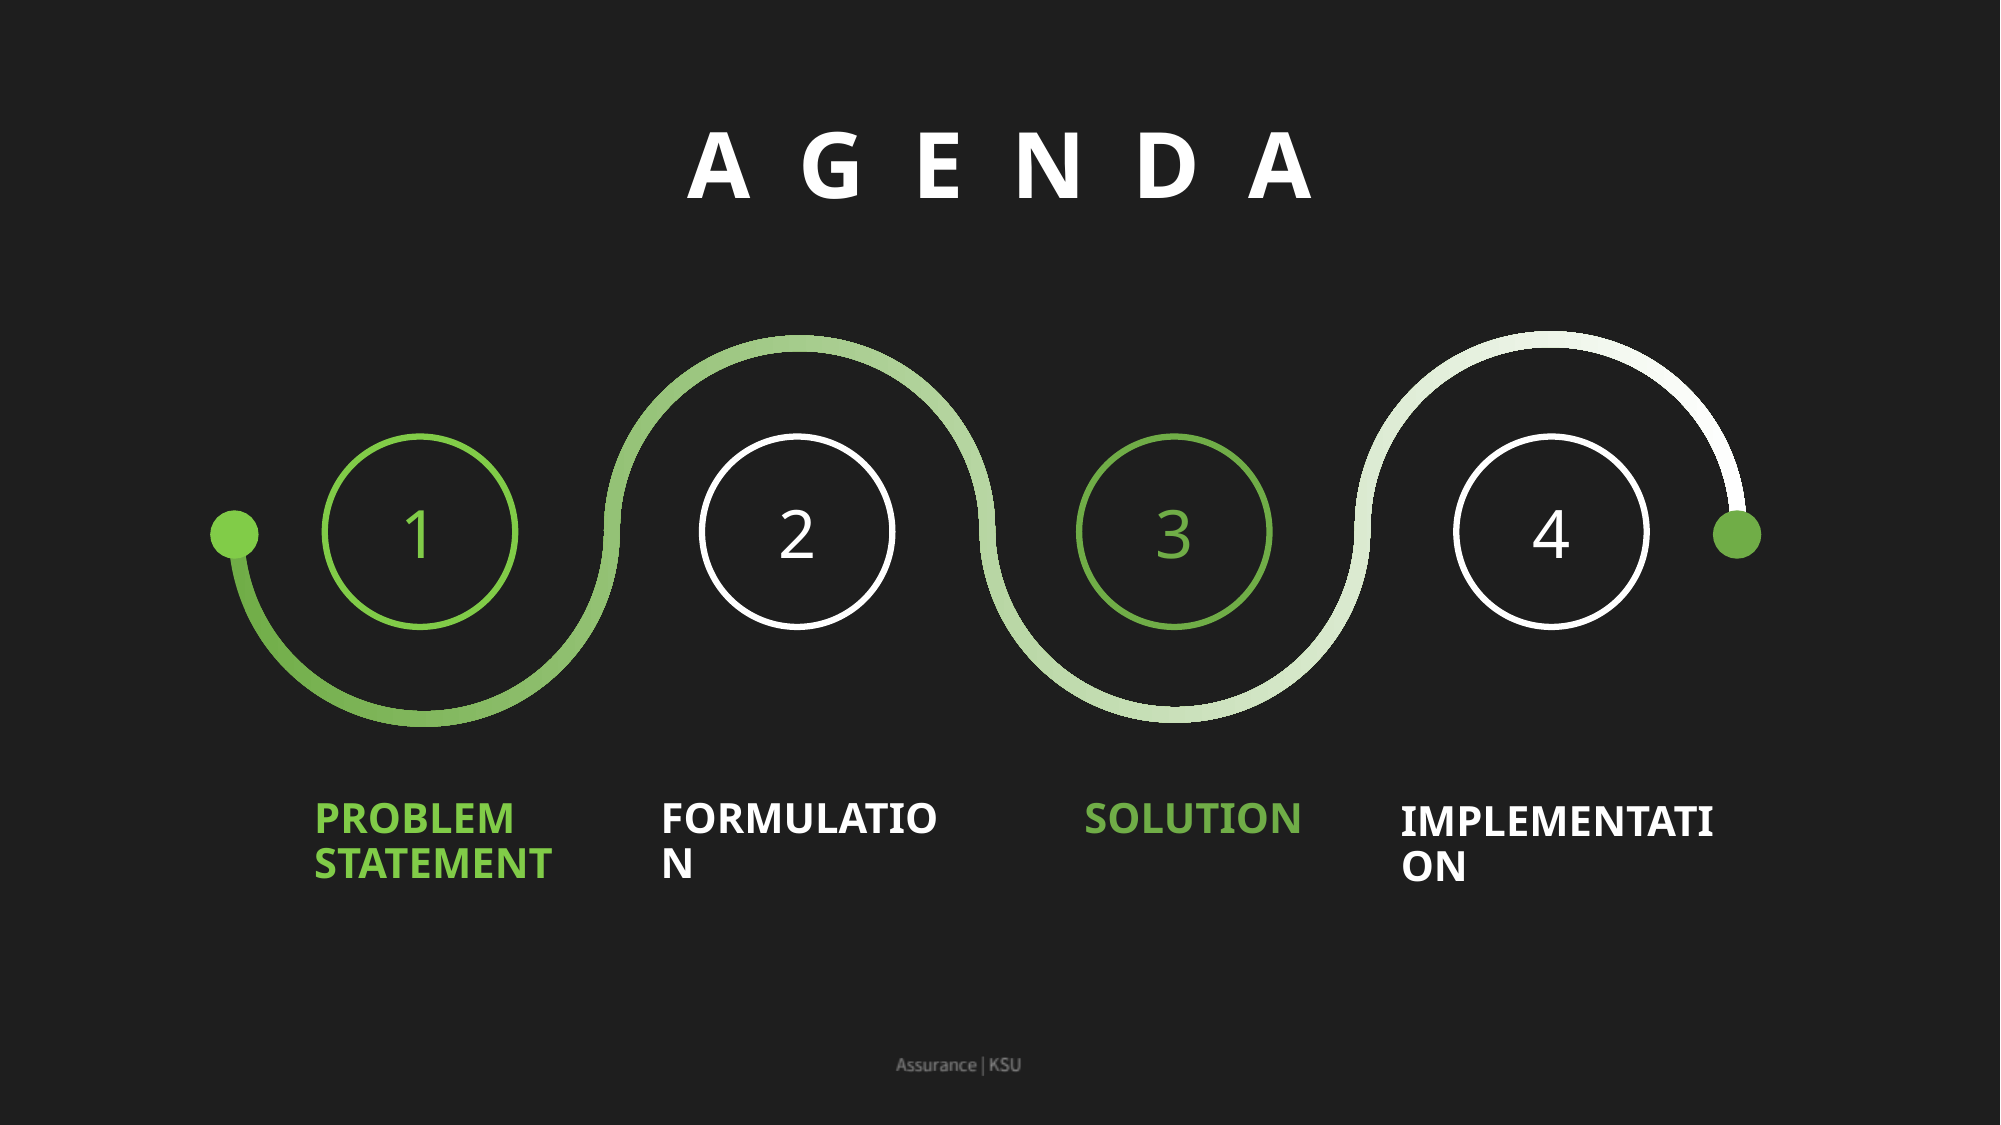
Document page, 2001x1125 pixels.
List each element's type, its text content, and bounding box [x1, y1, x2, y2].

list IMPLEMENTATION [1385, 792, 1754, 838]
list SOLUTION [1009, 790, 1378, 840]
list PROBLEM STATEMENT [299, 790, 594, 840]
picture [620, 1033, 1296, 1097]
text_box 2 [700, 435, 894, 628]
text_box 4 [1455, 435, 1648, 628]
title A G E N D A [137, 59, 1863, 278]
text_box [215, 515, 254, 554]
text_box 1 [323, 435, 517, 628]
text_box [228, 330, 1747, 728]
text_box 3 [1078, 435, 1271, 628]
list FORMULATION [645, 790, 959, 840]
text_box [1718, 515, 1757, 554]
